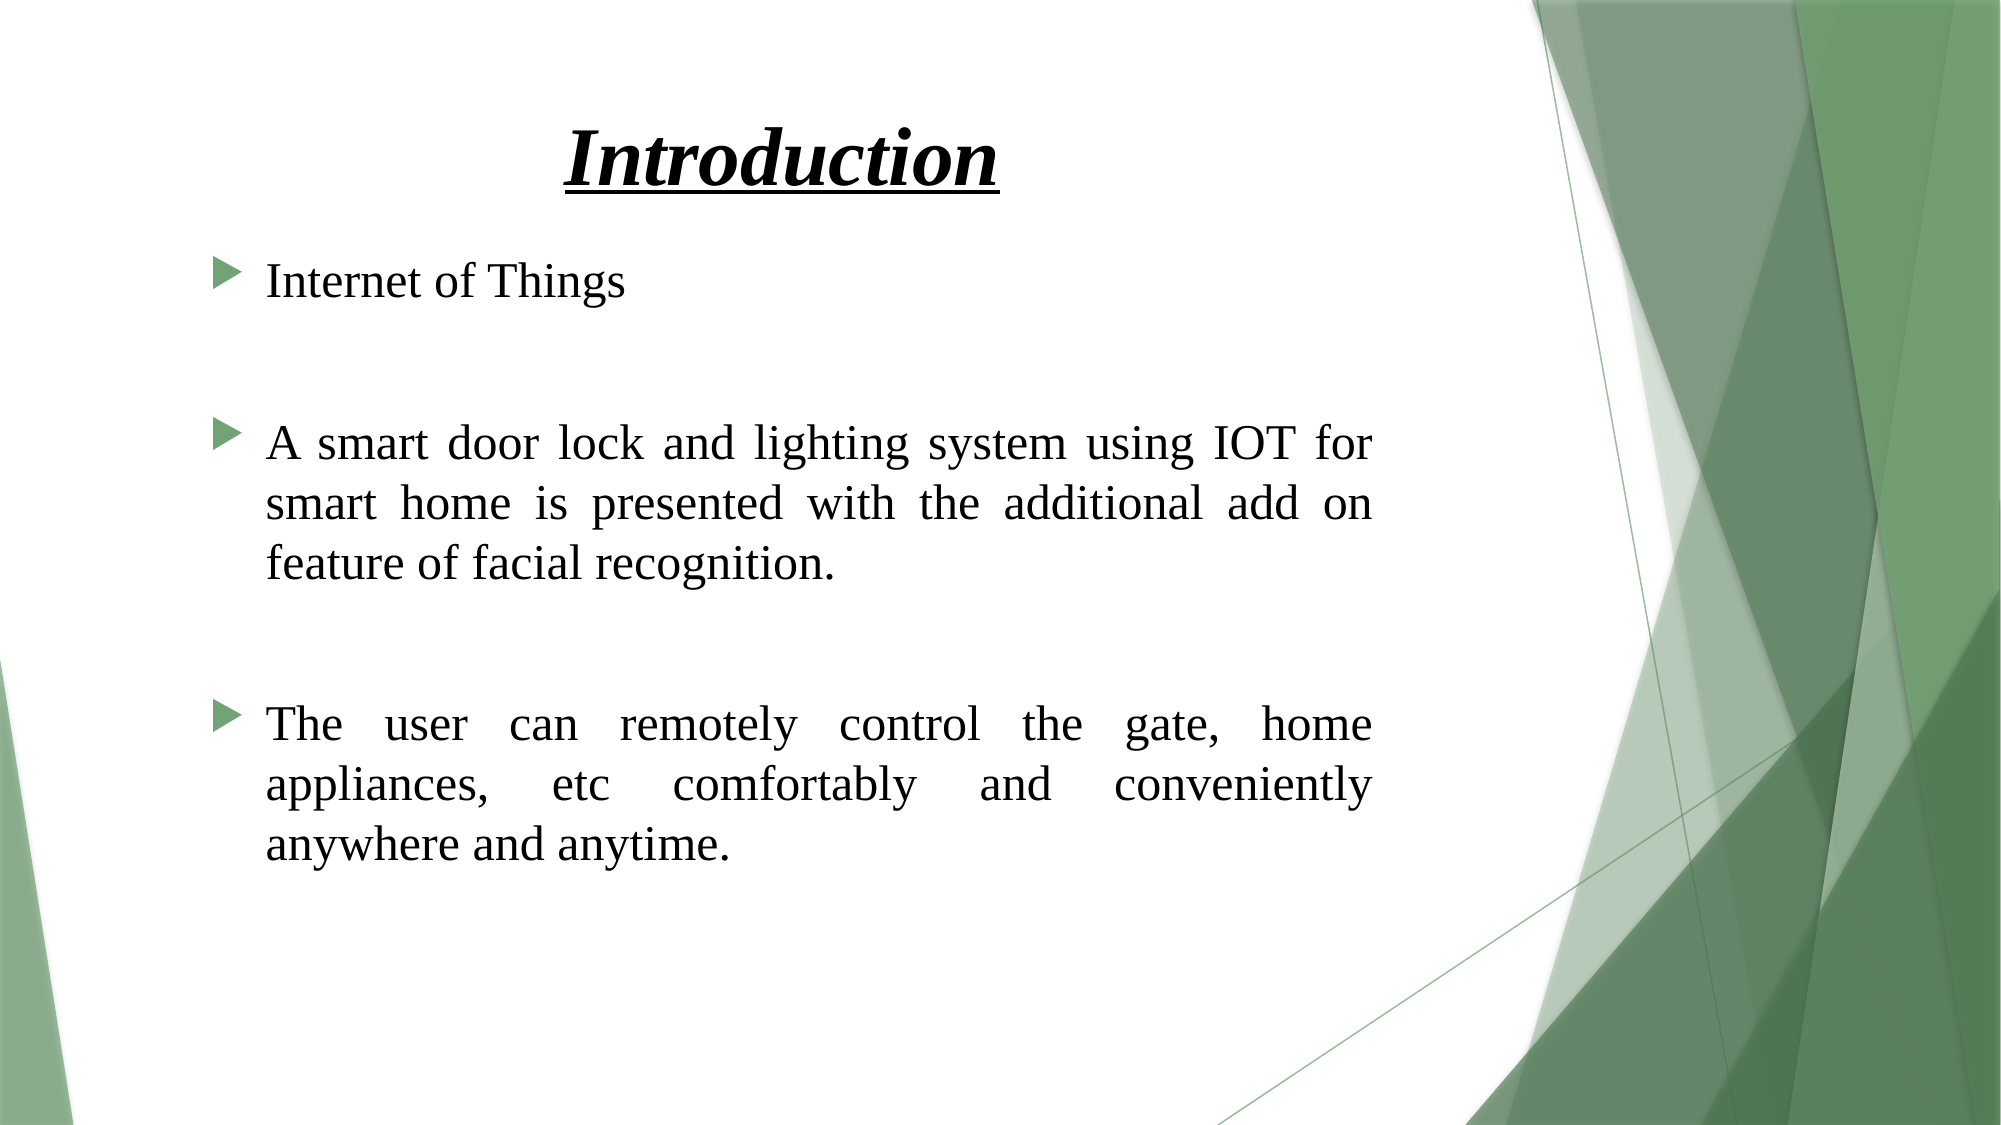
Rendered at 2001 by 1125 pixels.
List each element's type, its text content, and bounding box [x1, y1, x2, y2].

list Internet of Things A smart door lock and lighting system using IOT for smart home is presented with the additional add on feature of facial recognition. The user can remotely control the gate, home appliances, etc comfortably and conveniently anywhere and anytime. [194, 239, 1389, 992]
title Introduction [508, 94, 1096, 239]
